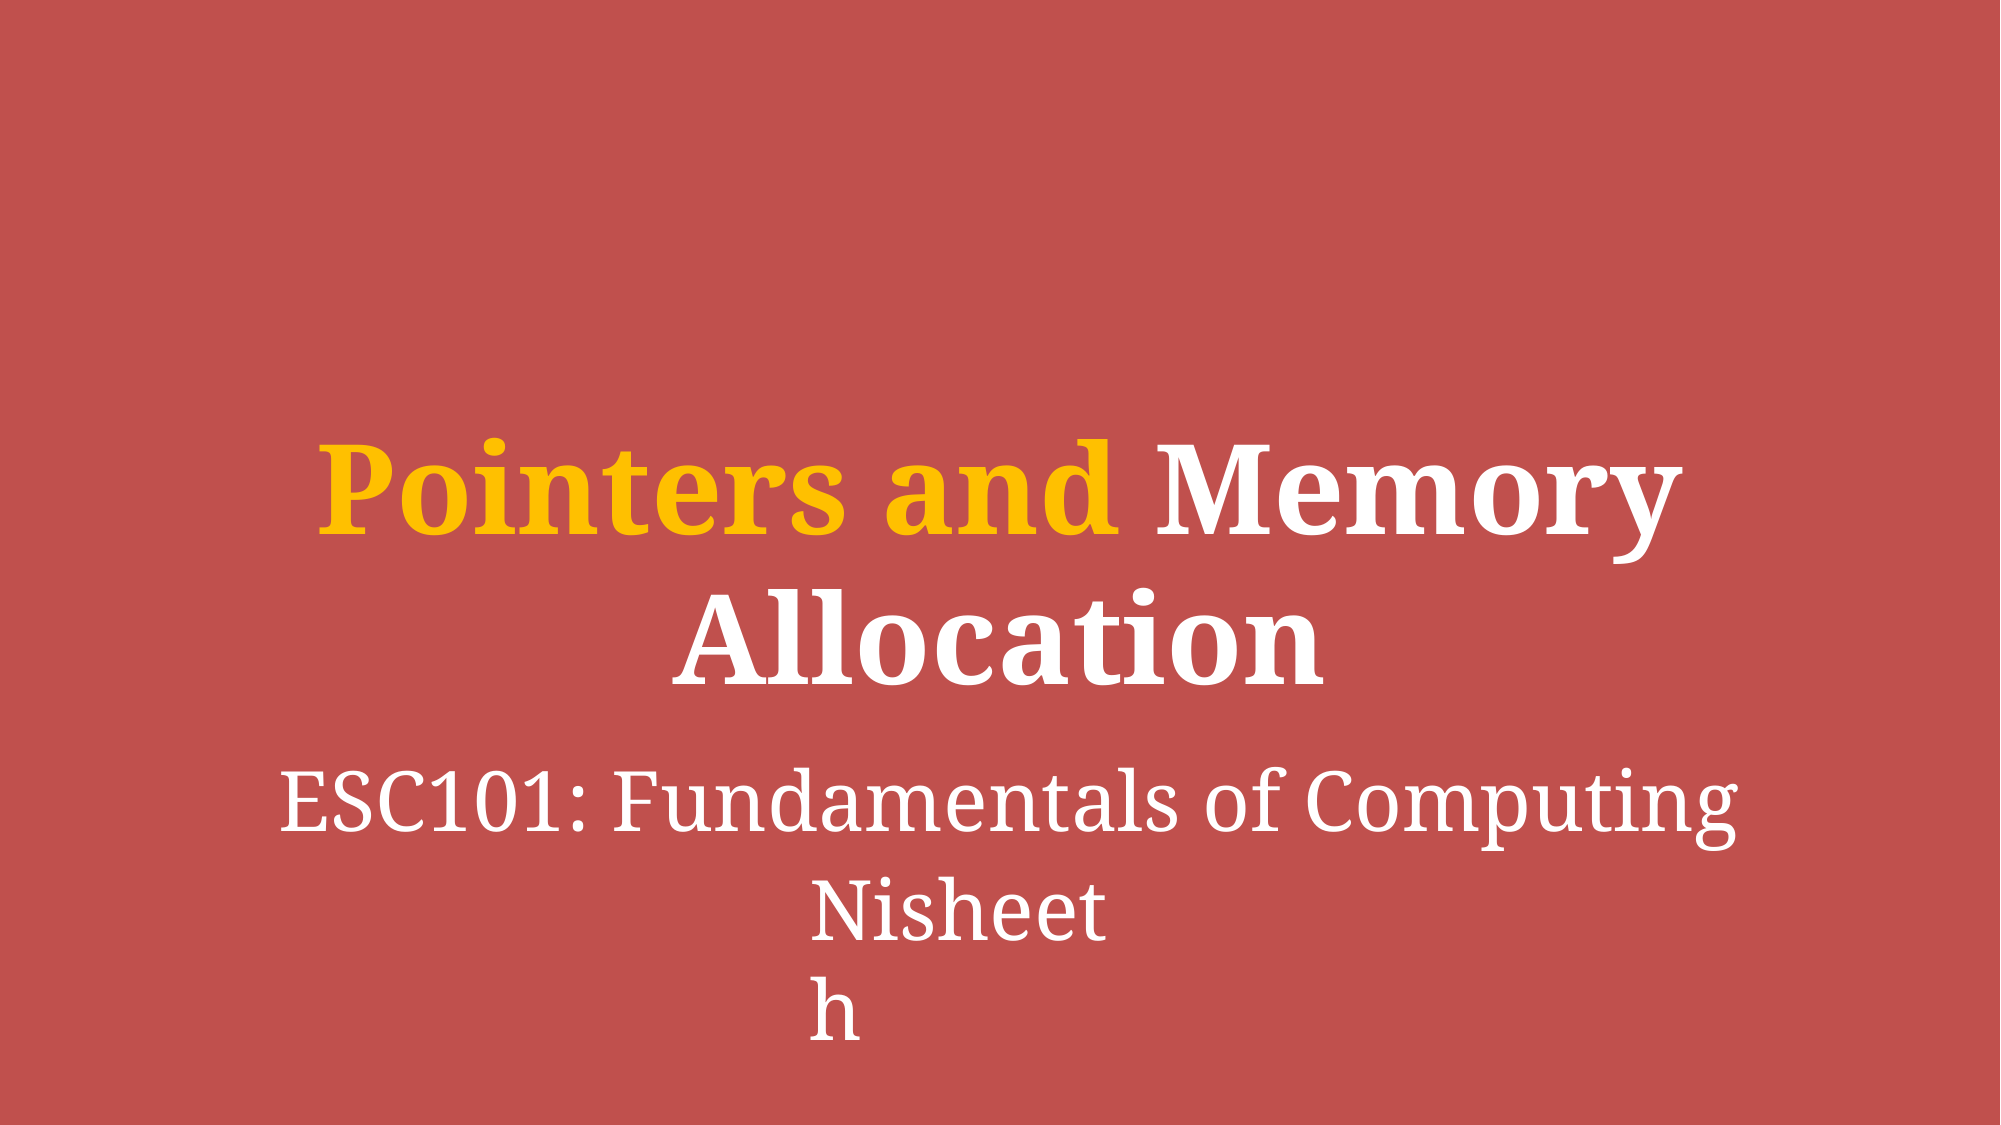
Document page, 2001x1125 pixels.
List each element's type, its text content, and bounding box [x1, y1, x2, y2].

subtitle Pointers and Memory Allocation [19, 402, 1981, 553]
text_box Nisheeth [794, 849, 1138, 1125]
title ESC101: Fundamentals of Computing [159, 647, 1860, 948]
